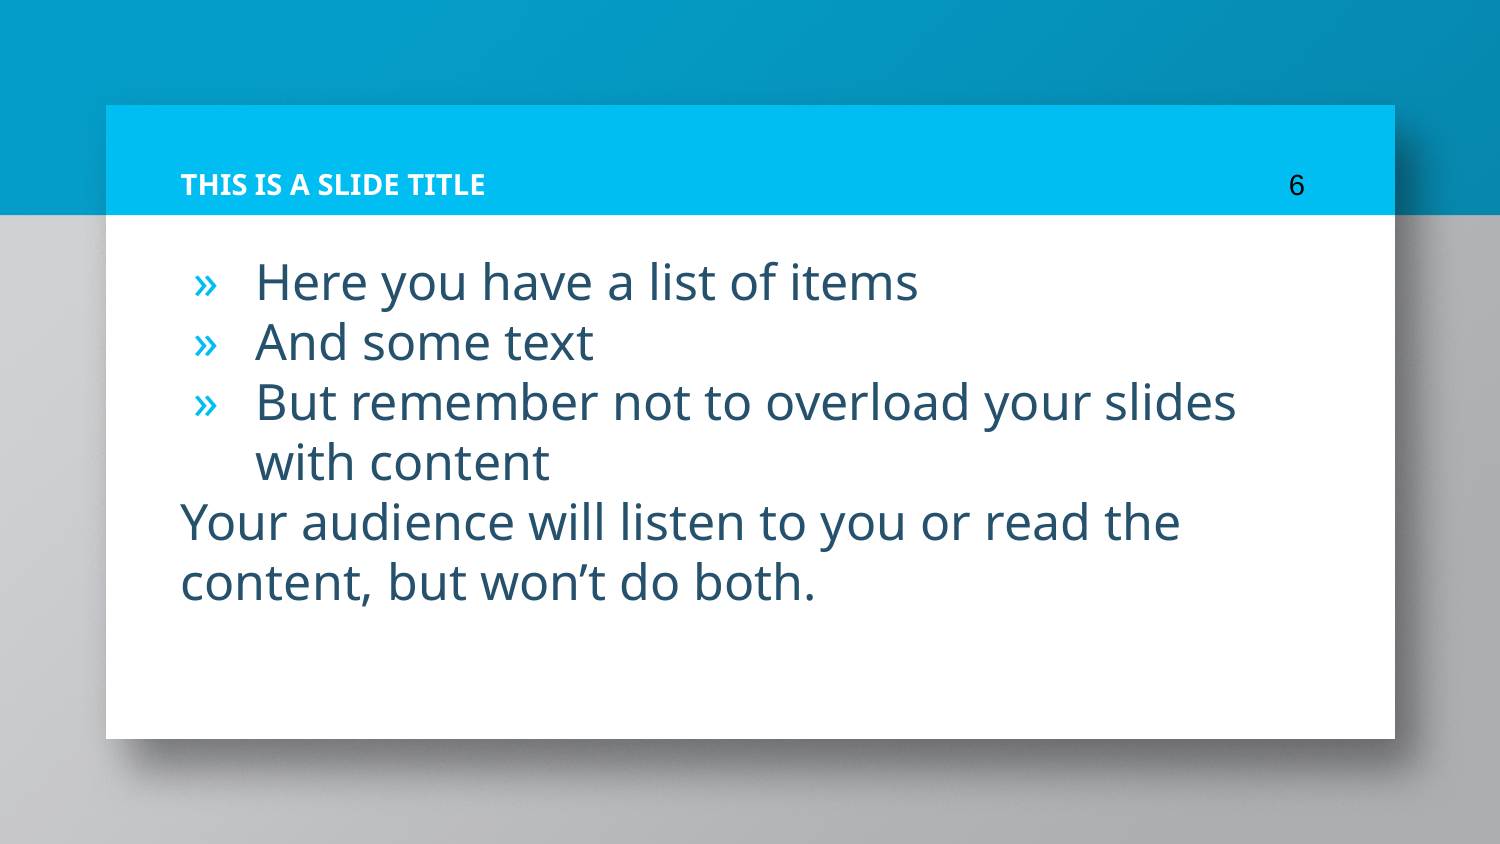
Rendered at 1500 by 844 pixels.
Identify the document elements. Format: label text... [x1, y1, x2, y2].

slide_number 6 [1273, 106, 1364, 217]
title THIS IS A SLIDE TITLE [165, 106, 1273, 217]
list Here you have a list of items And some text But remember not to overload your slides with content Your audience will listen to you or read the content, but won’t do both. [165, 235, 1336, 692]
picture [0, 216, 1500, 844]
